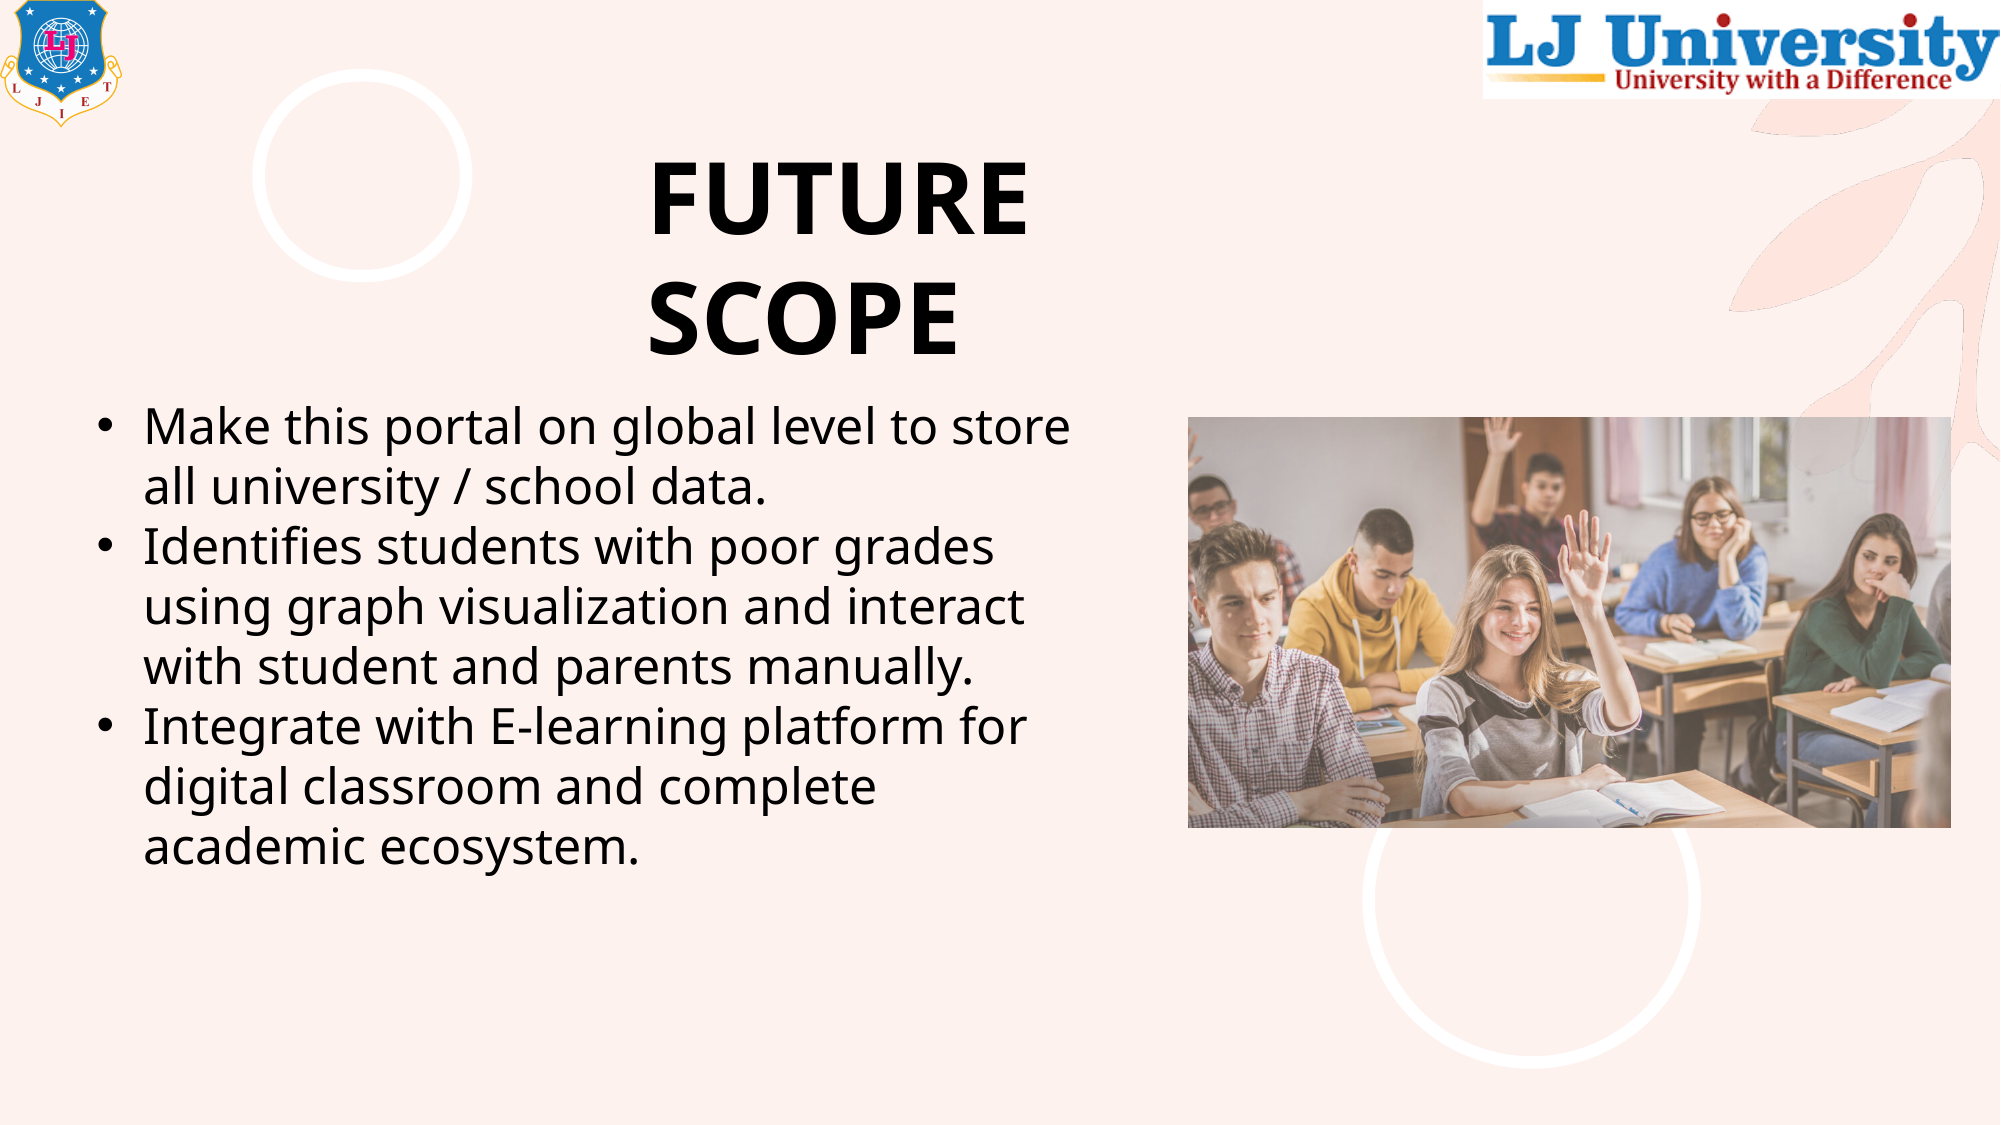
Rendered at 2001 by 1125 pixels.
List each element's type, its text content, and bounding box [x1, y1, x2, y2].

picture [1188, 0, 2001, 828]
picture [0, 0, 122, 128]
text_box FUTURE SCOPE [631, 126, 1369, 382]
text_box Make this portal on global level to store all university / school data. Identifies students with poor grades using graph visualization and interact with student and parents manually. Integrate with E-learning platform for digital classroom and complete academic ecosystem. [81, 387, 1096, 882]
